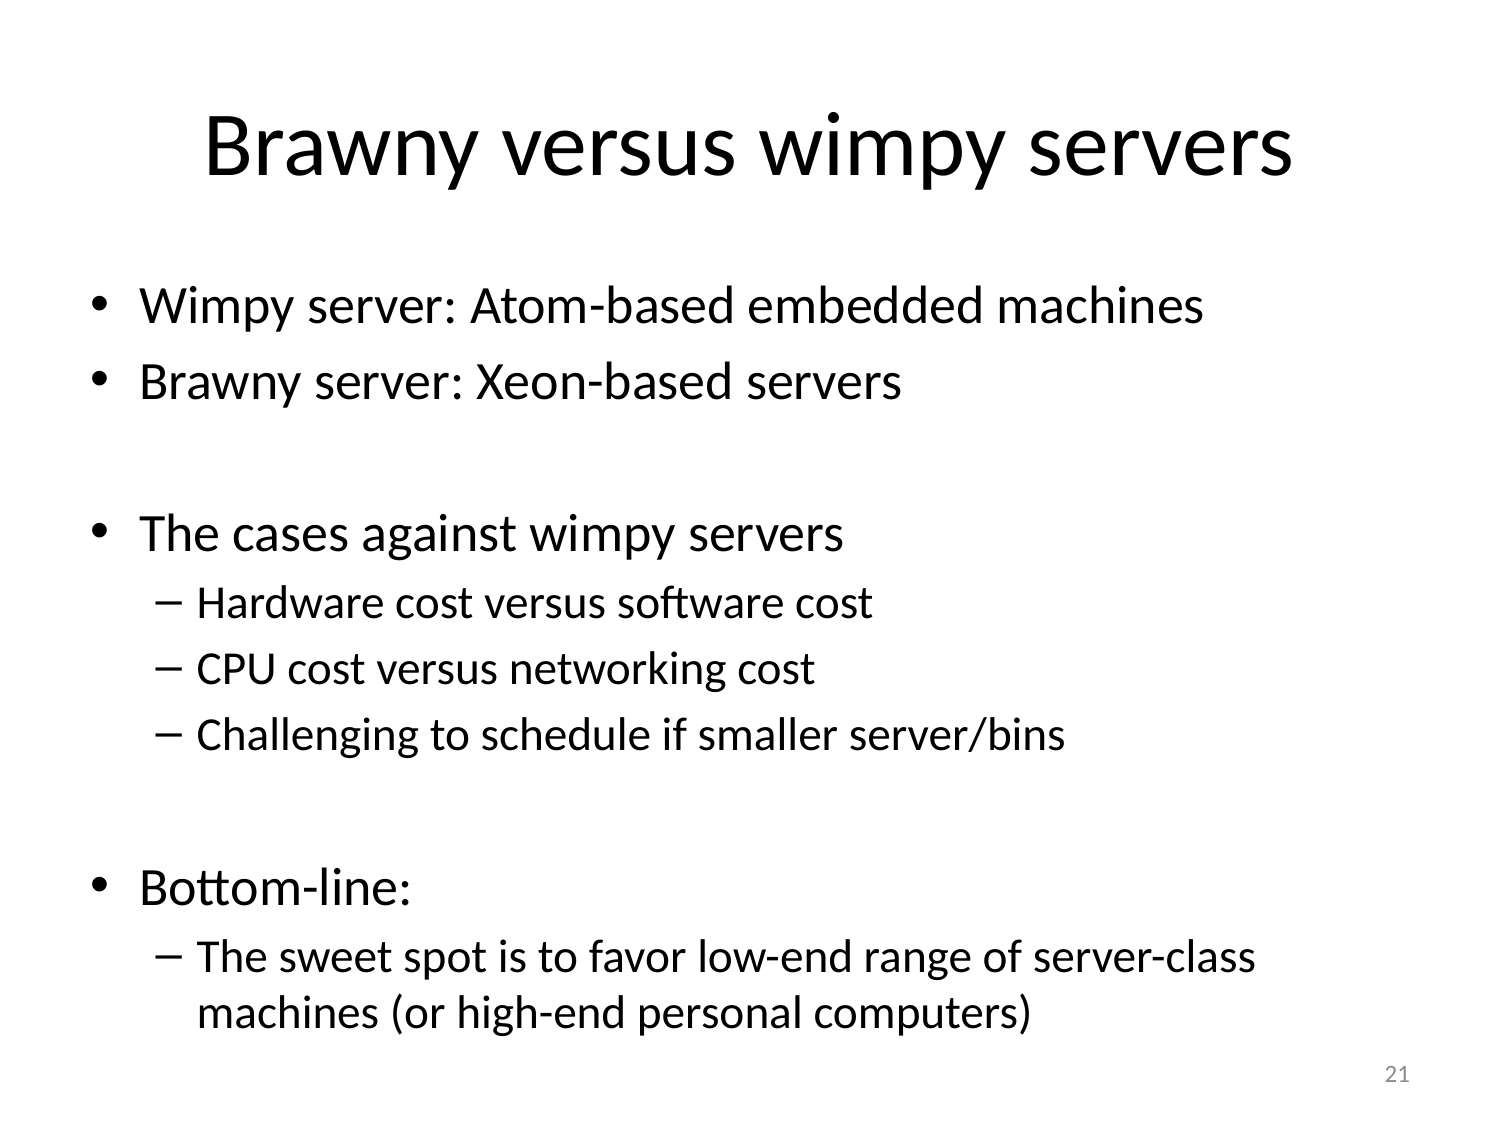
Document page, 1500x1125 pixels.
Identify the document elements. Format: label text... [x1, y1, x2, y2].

slide_number 21 [1074, 1042, 1425, 1103]
title Brawny versus wimpy servers [75, 45, 1425, 233]
list Wimpy server: Atom-based embedded machines Brawny server: Xeon-based servers The cases against wimpy servers Hardware cost versus software cost CPU cost versus networking cost Challenging to schedule if smaller server/bins Bottom-line: The sweet spot is to favor low-end range of server-class machines (or high-end personal computers) [75, 262, 1425, 1050]
